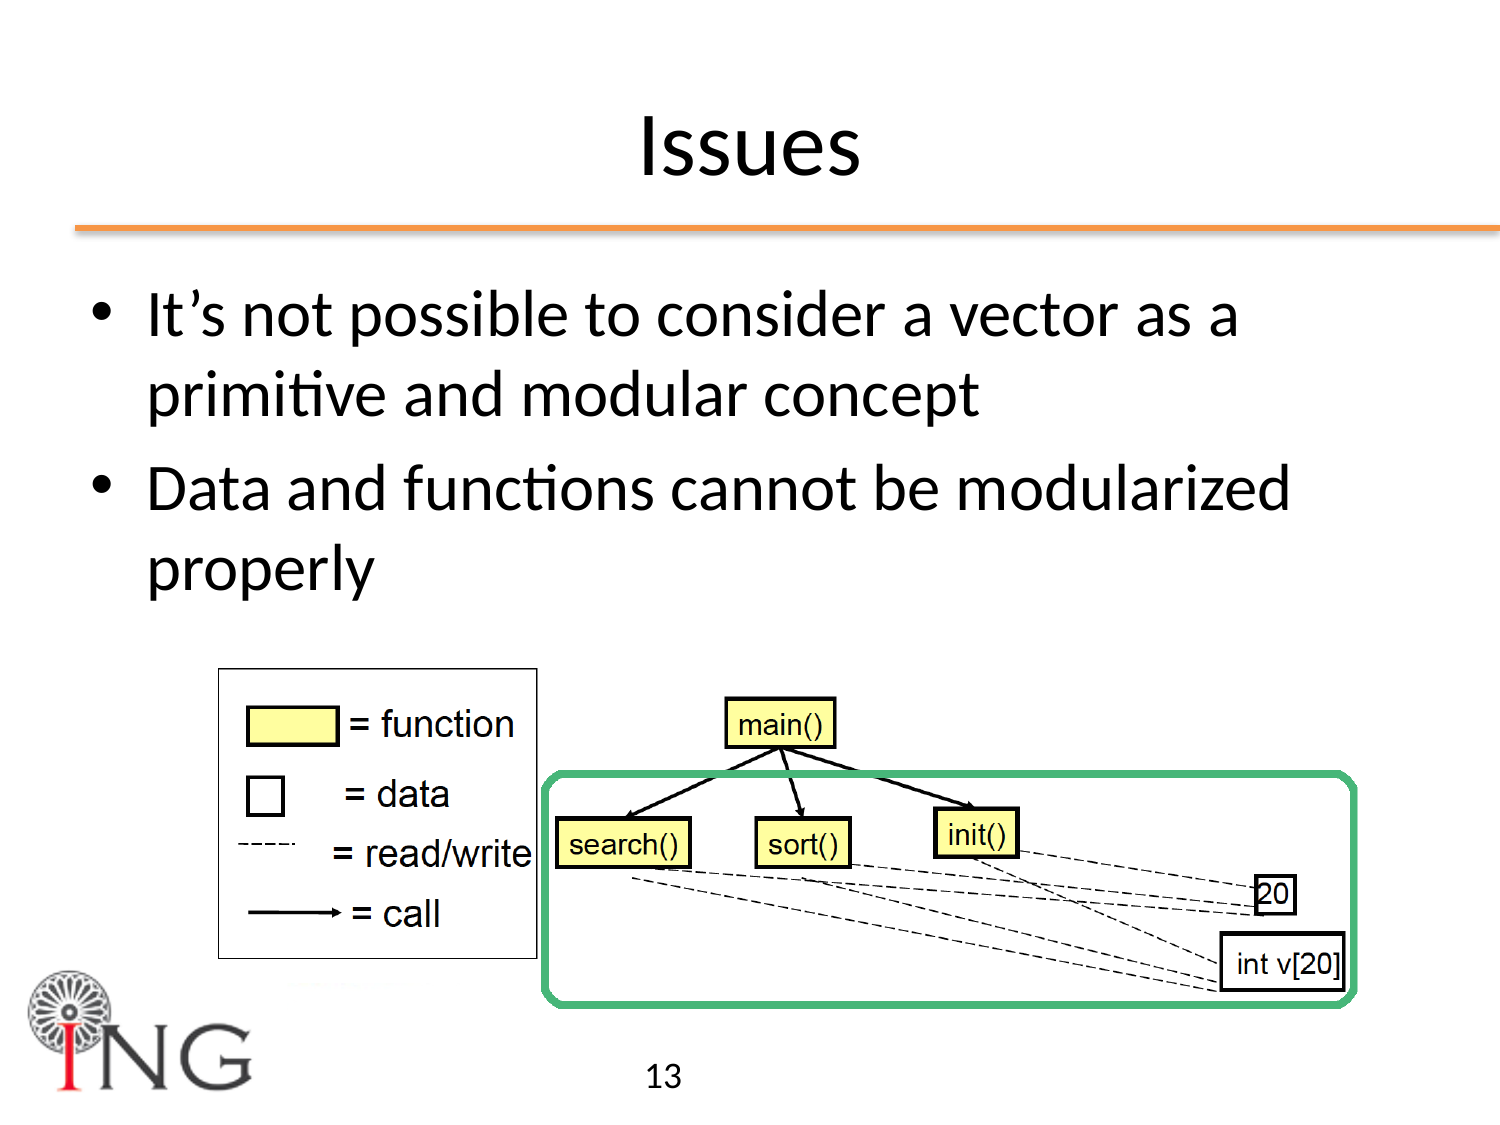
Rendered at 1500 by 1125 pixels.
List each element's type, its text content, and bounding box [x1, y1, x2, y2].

list It’s not possible to consider a vector as a primitive and modular concept Data and functions cannot be modularized properly [75, 262, 1425, 646]
picture [3, 633, 1362, 1124]
slide_number 13 [629, 1043, 1425, 1104]
title Issues [75, 45, 1425, 233]
